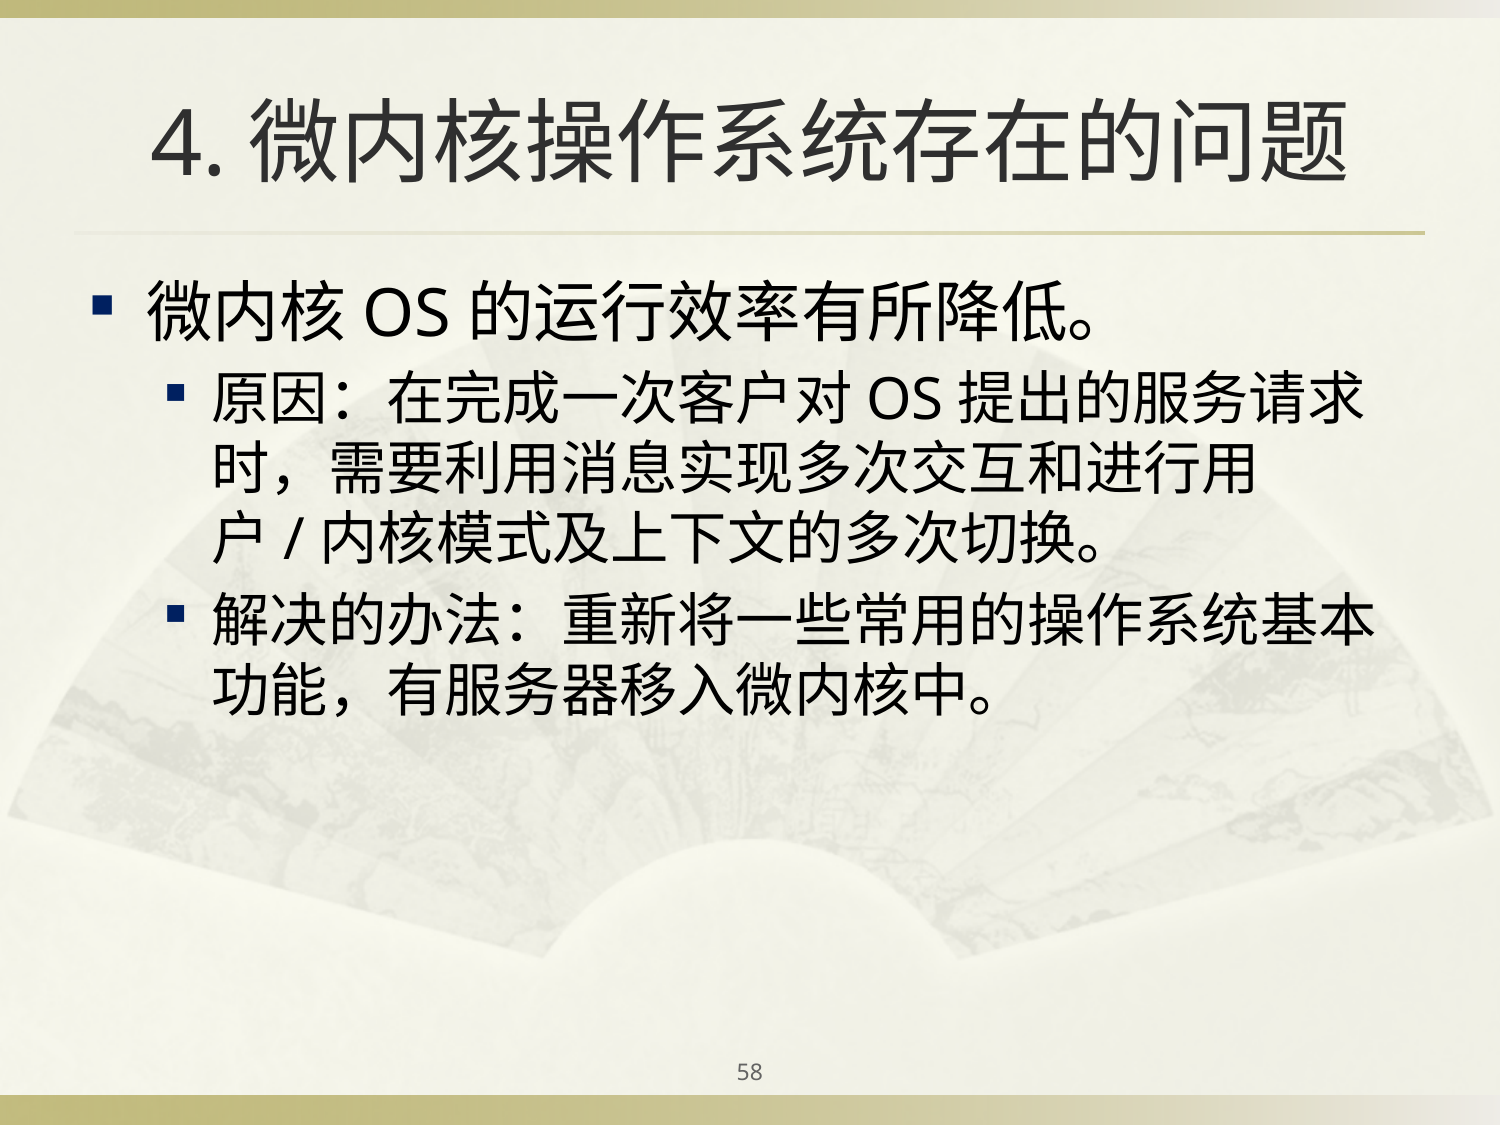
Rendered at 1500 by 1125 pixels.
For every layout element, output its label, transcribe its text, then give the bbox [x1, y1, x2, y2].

slide_number 58 [675, 1050, 825, 1097]
list 微内核OS的运行效率有所降低。 原因：在完成一次客户对OS提出的服务请求时，需要利用消息实现多次交互和进行用户/内核模式及上下文的多次切换。 解决的办法：重新将一些常用的操作系统基本功能，有服务器移入微内核中。 [75, 262, 1425, 1032]
title 4.微内核操作系统存在的问题 [75, 45, 1425, 233]
